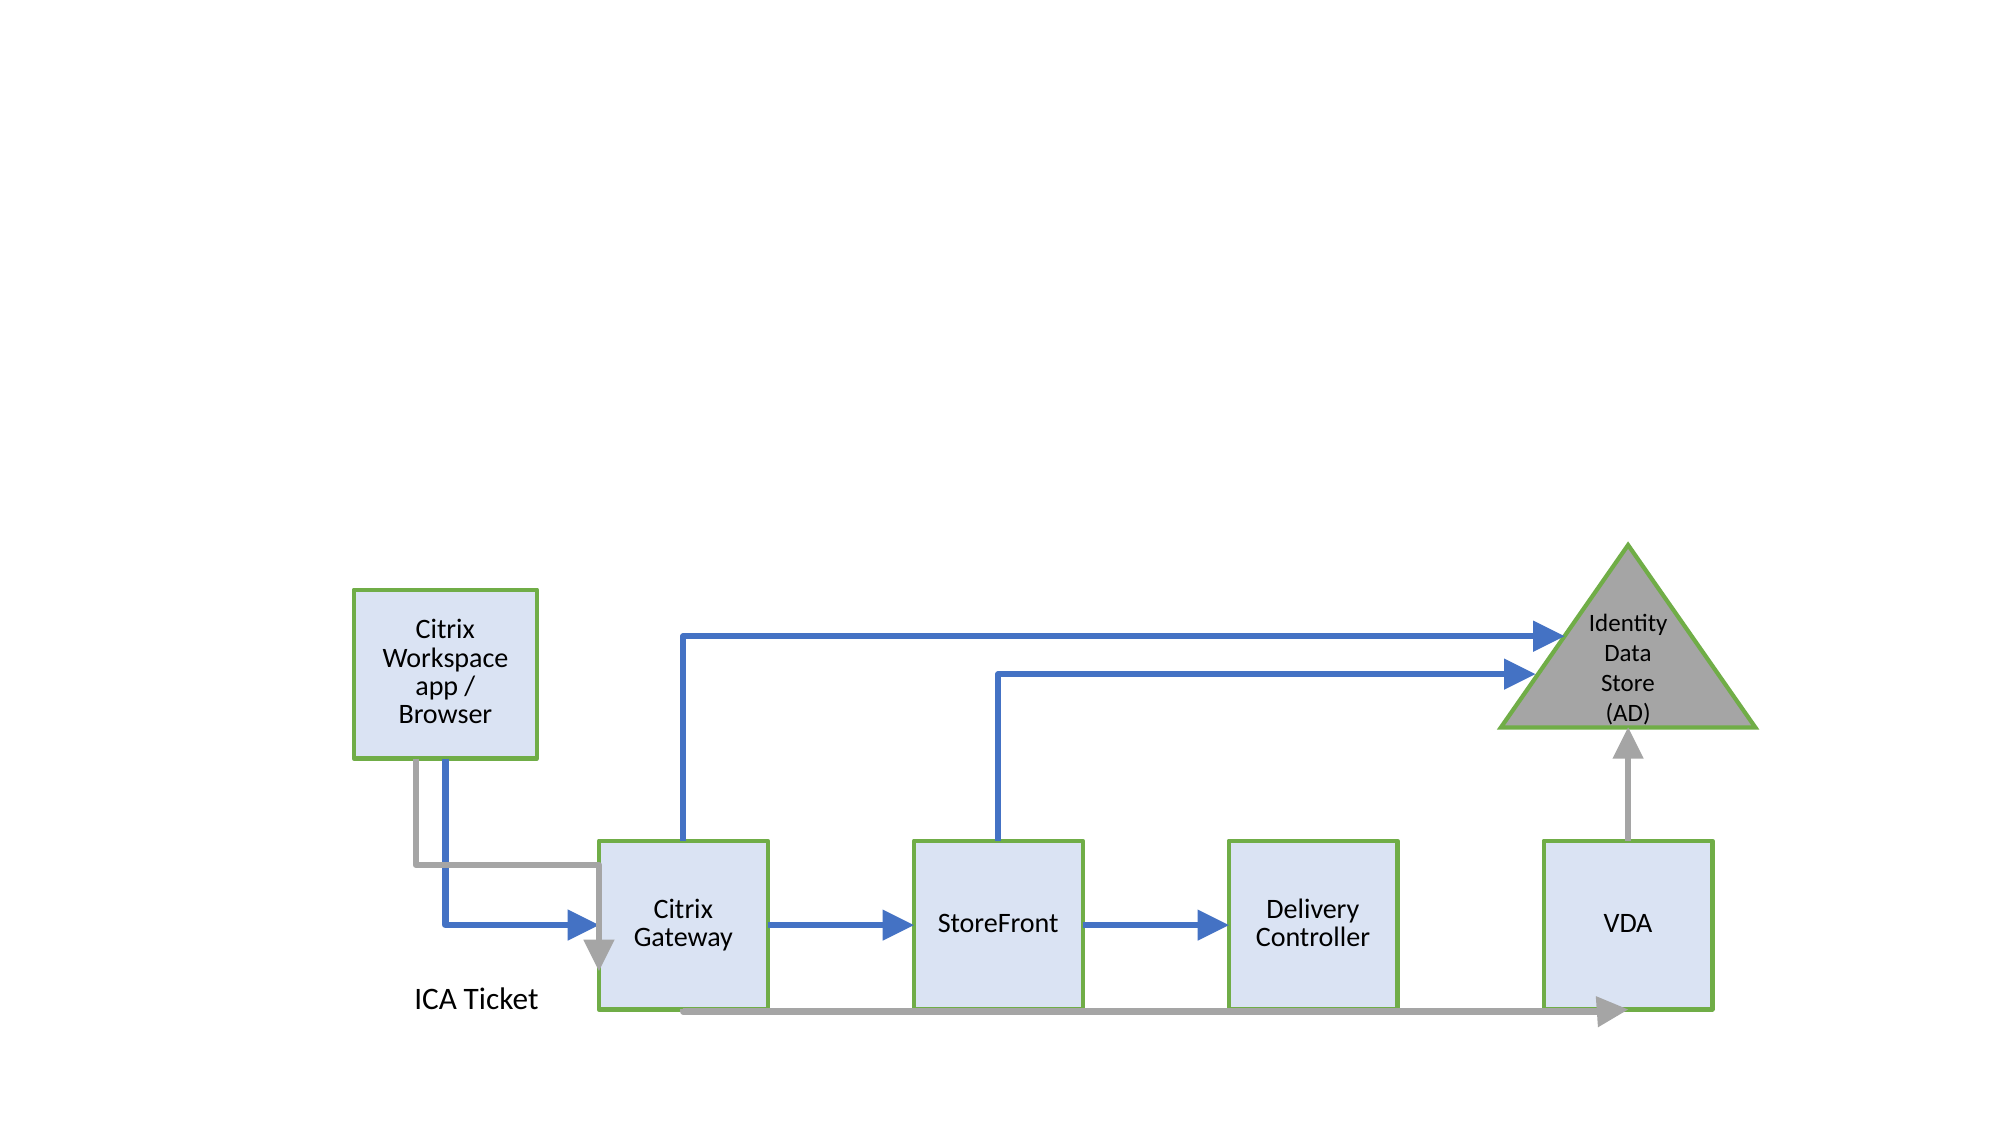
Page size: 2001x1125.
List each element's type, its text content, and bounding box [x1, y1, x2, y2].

text_box VDA [1543, 840, 1713, 1010]
text_box Citrix Workspace app / Browser [353, 589, 537, 759]
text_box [1183, 488, 1351, 1026]
text_box StoreFront [913, 840, 1021, 1006]
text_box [1021, 297, 1227, 1125]
text_box Citrix Gateway [598, 840, 768, 1010]
text_box Delivery Controller [1351, 840, 1398, 1006]
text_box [401, 773, 614, 957]
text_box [438, 765, 606, 773]
text_box Identity Data Store (AD) [1498, 543, 1758, 729]
text_box ICA Ticket [399, 970, 554, 1024]
